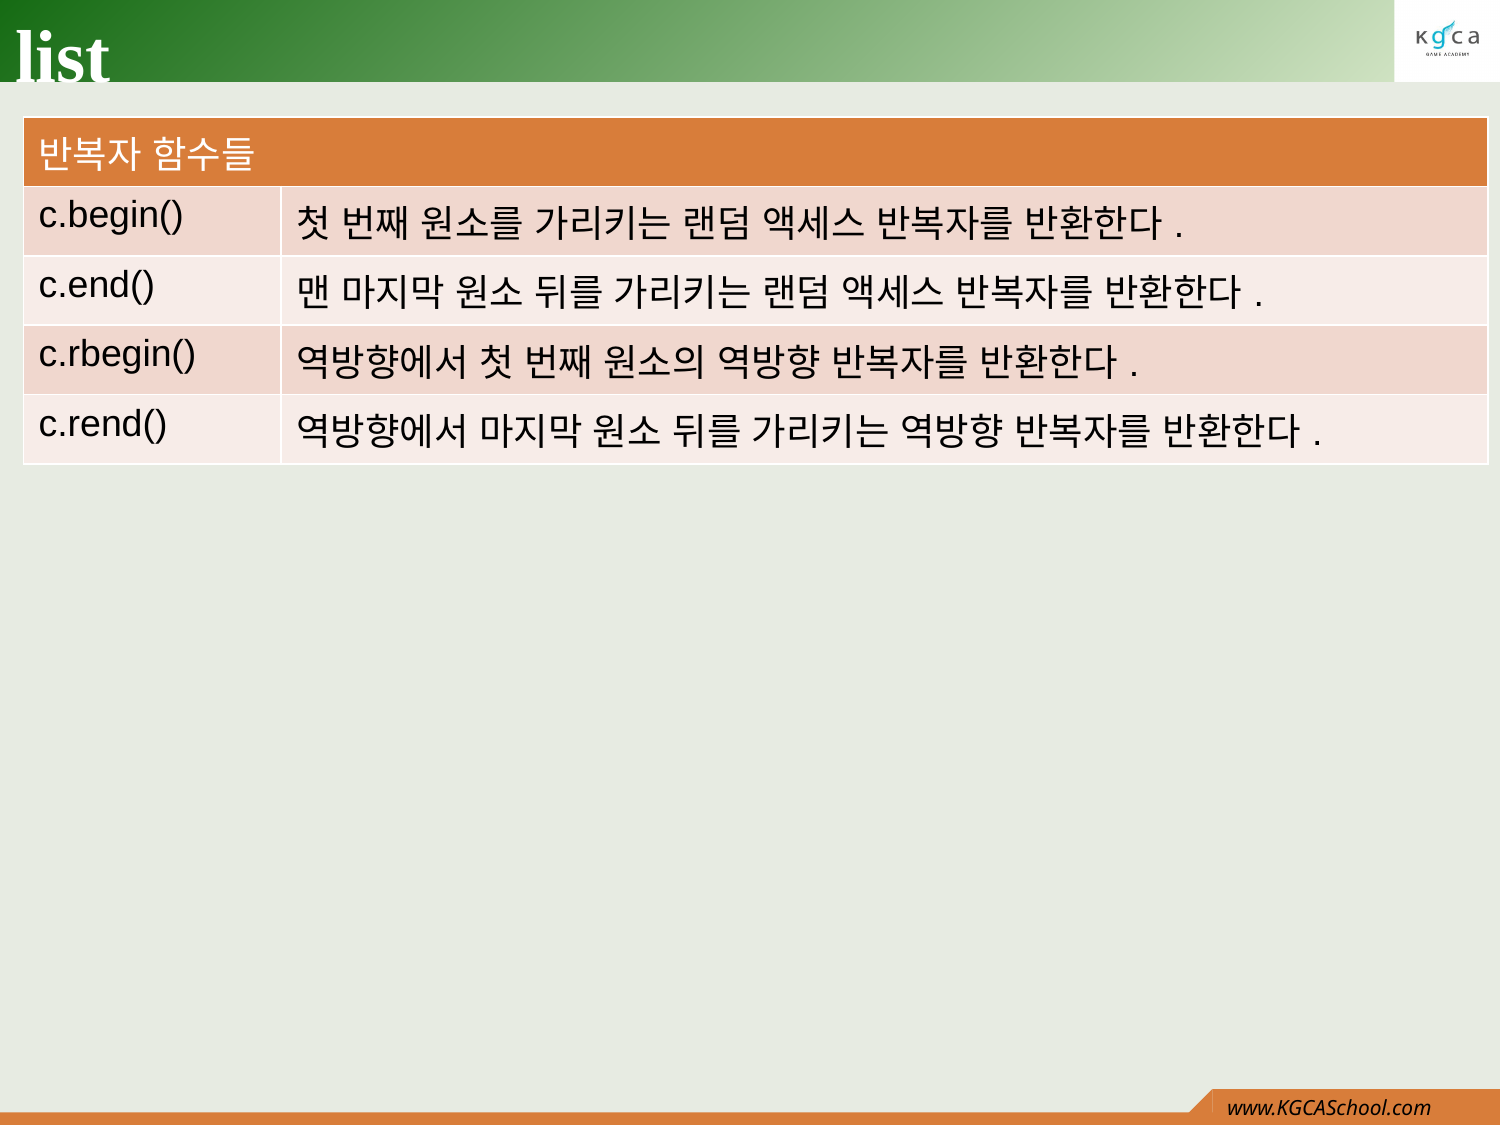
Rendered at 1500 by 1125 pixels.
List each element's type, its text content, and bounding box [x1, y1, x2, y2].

table_cell 맨 마지막 원소 뒤를 가리키는 랜덤 액세스 반복자를 반환한다. [282, 257, 1487, 324]
picture [1394, 0, 1500, 82]
table_cell c.rend() [24, 395, 280, 463]
table_cell 역방향에서 첫 번째 원소의 역방향 반복자를 반환한다. [282, 326, 1487, 394]
table_header 반복자 함수들 [24, 118, 1487, 186]
table_cell 첫 번째 원소를 가리키는 랜덤 액세스 반복자를 반환한다. [282, 187, 1487, 255]
table_cell c.begin() [24, 187, 280, 255]
table_cell c.rbegin() [24, 326, 280, 394]
table_cell 역방향에서 마지막 원소 뒤를 가리키는 역방향 반복자를 반환한다. [282, 395, 1487, 463]
title list [0, 0, 1350, 106]
table_cell c.end() [24, 257, 280, 324]
